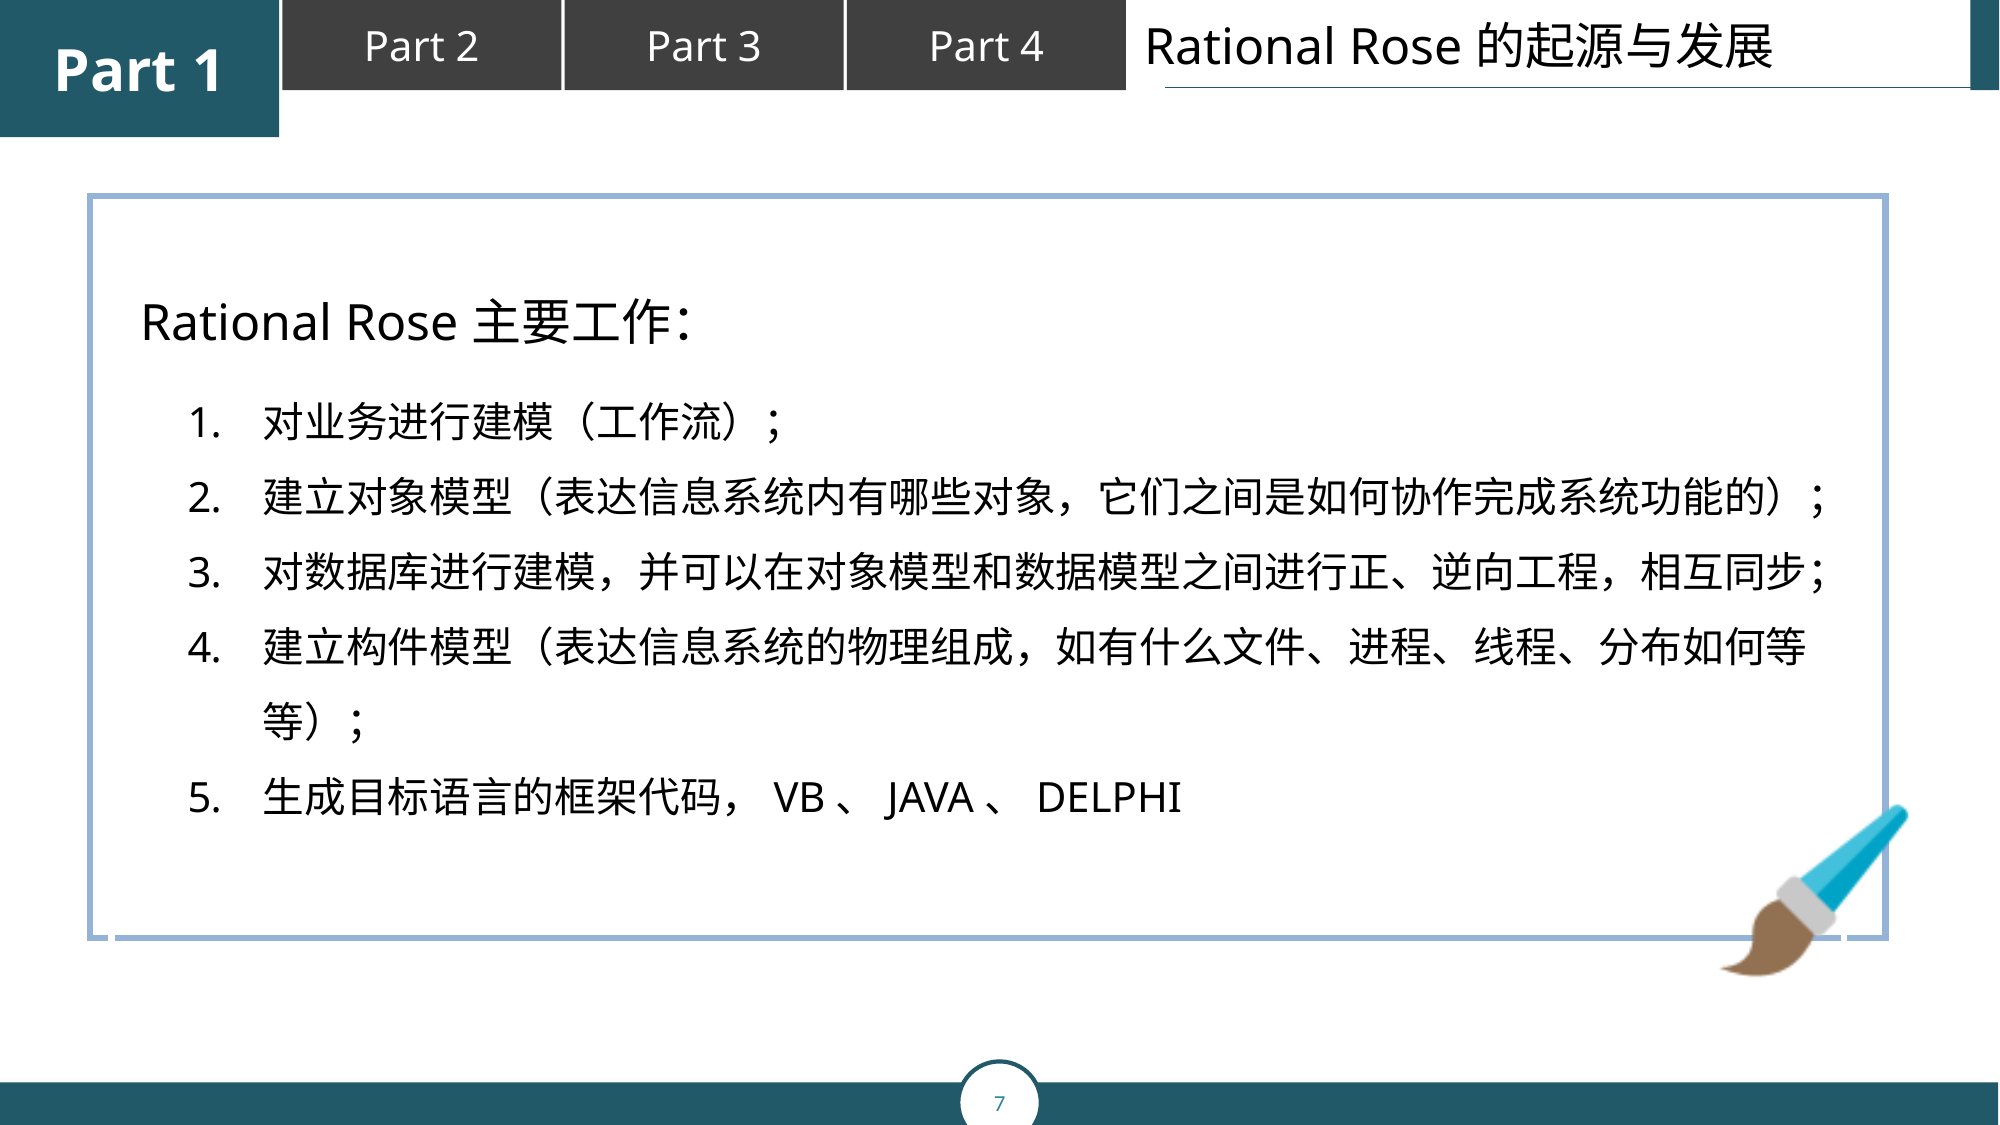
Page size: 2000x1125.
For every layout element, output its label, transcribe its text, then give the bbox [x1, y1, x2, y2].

text_box [89, 196, 1886, 939]
text_box [111, 250, 1845, 948]
text_box Rational Rose的起源与发展 [1129, 6, 1957, 82]
text_box 对业务进行建模（工作流）； 建立对象模型（表达信息系统内有哪些对象，它们之间是如何协作完成系统功能的）； 对数据库进行建模，并可以在对象模型和数据模型之间进行正、逆向工程，相互同步； 建立构件模型（表达信息系统的物理组成，如有什么文件、进程、线程、分布如何等等）； 生成目标语言的框架代码，VB、JAVA、DELPHI [172, 363, 1836, 829]
picture [1699, 739, 1946, 1022]
text_box Rational Rose主要工作： [125, 252, 1823, 358]
